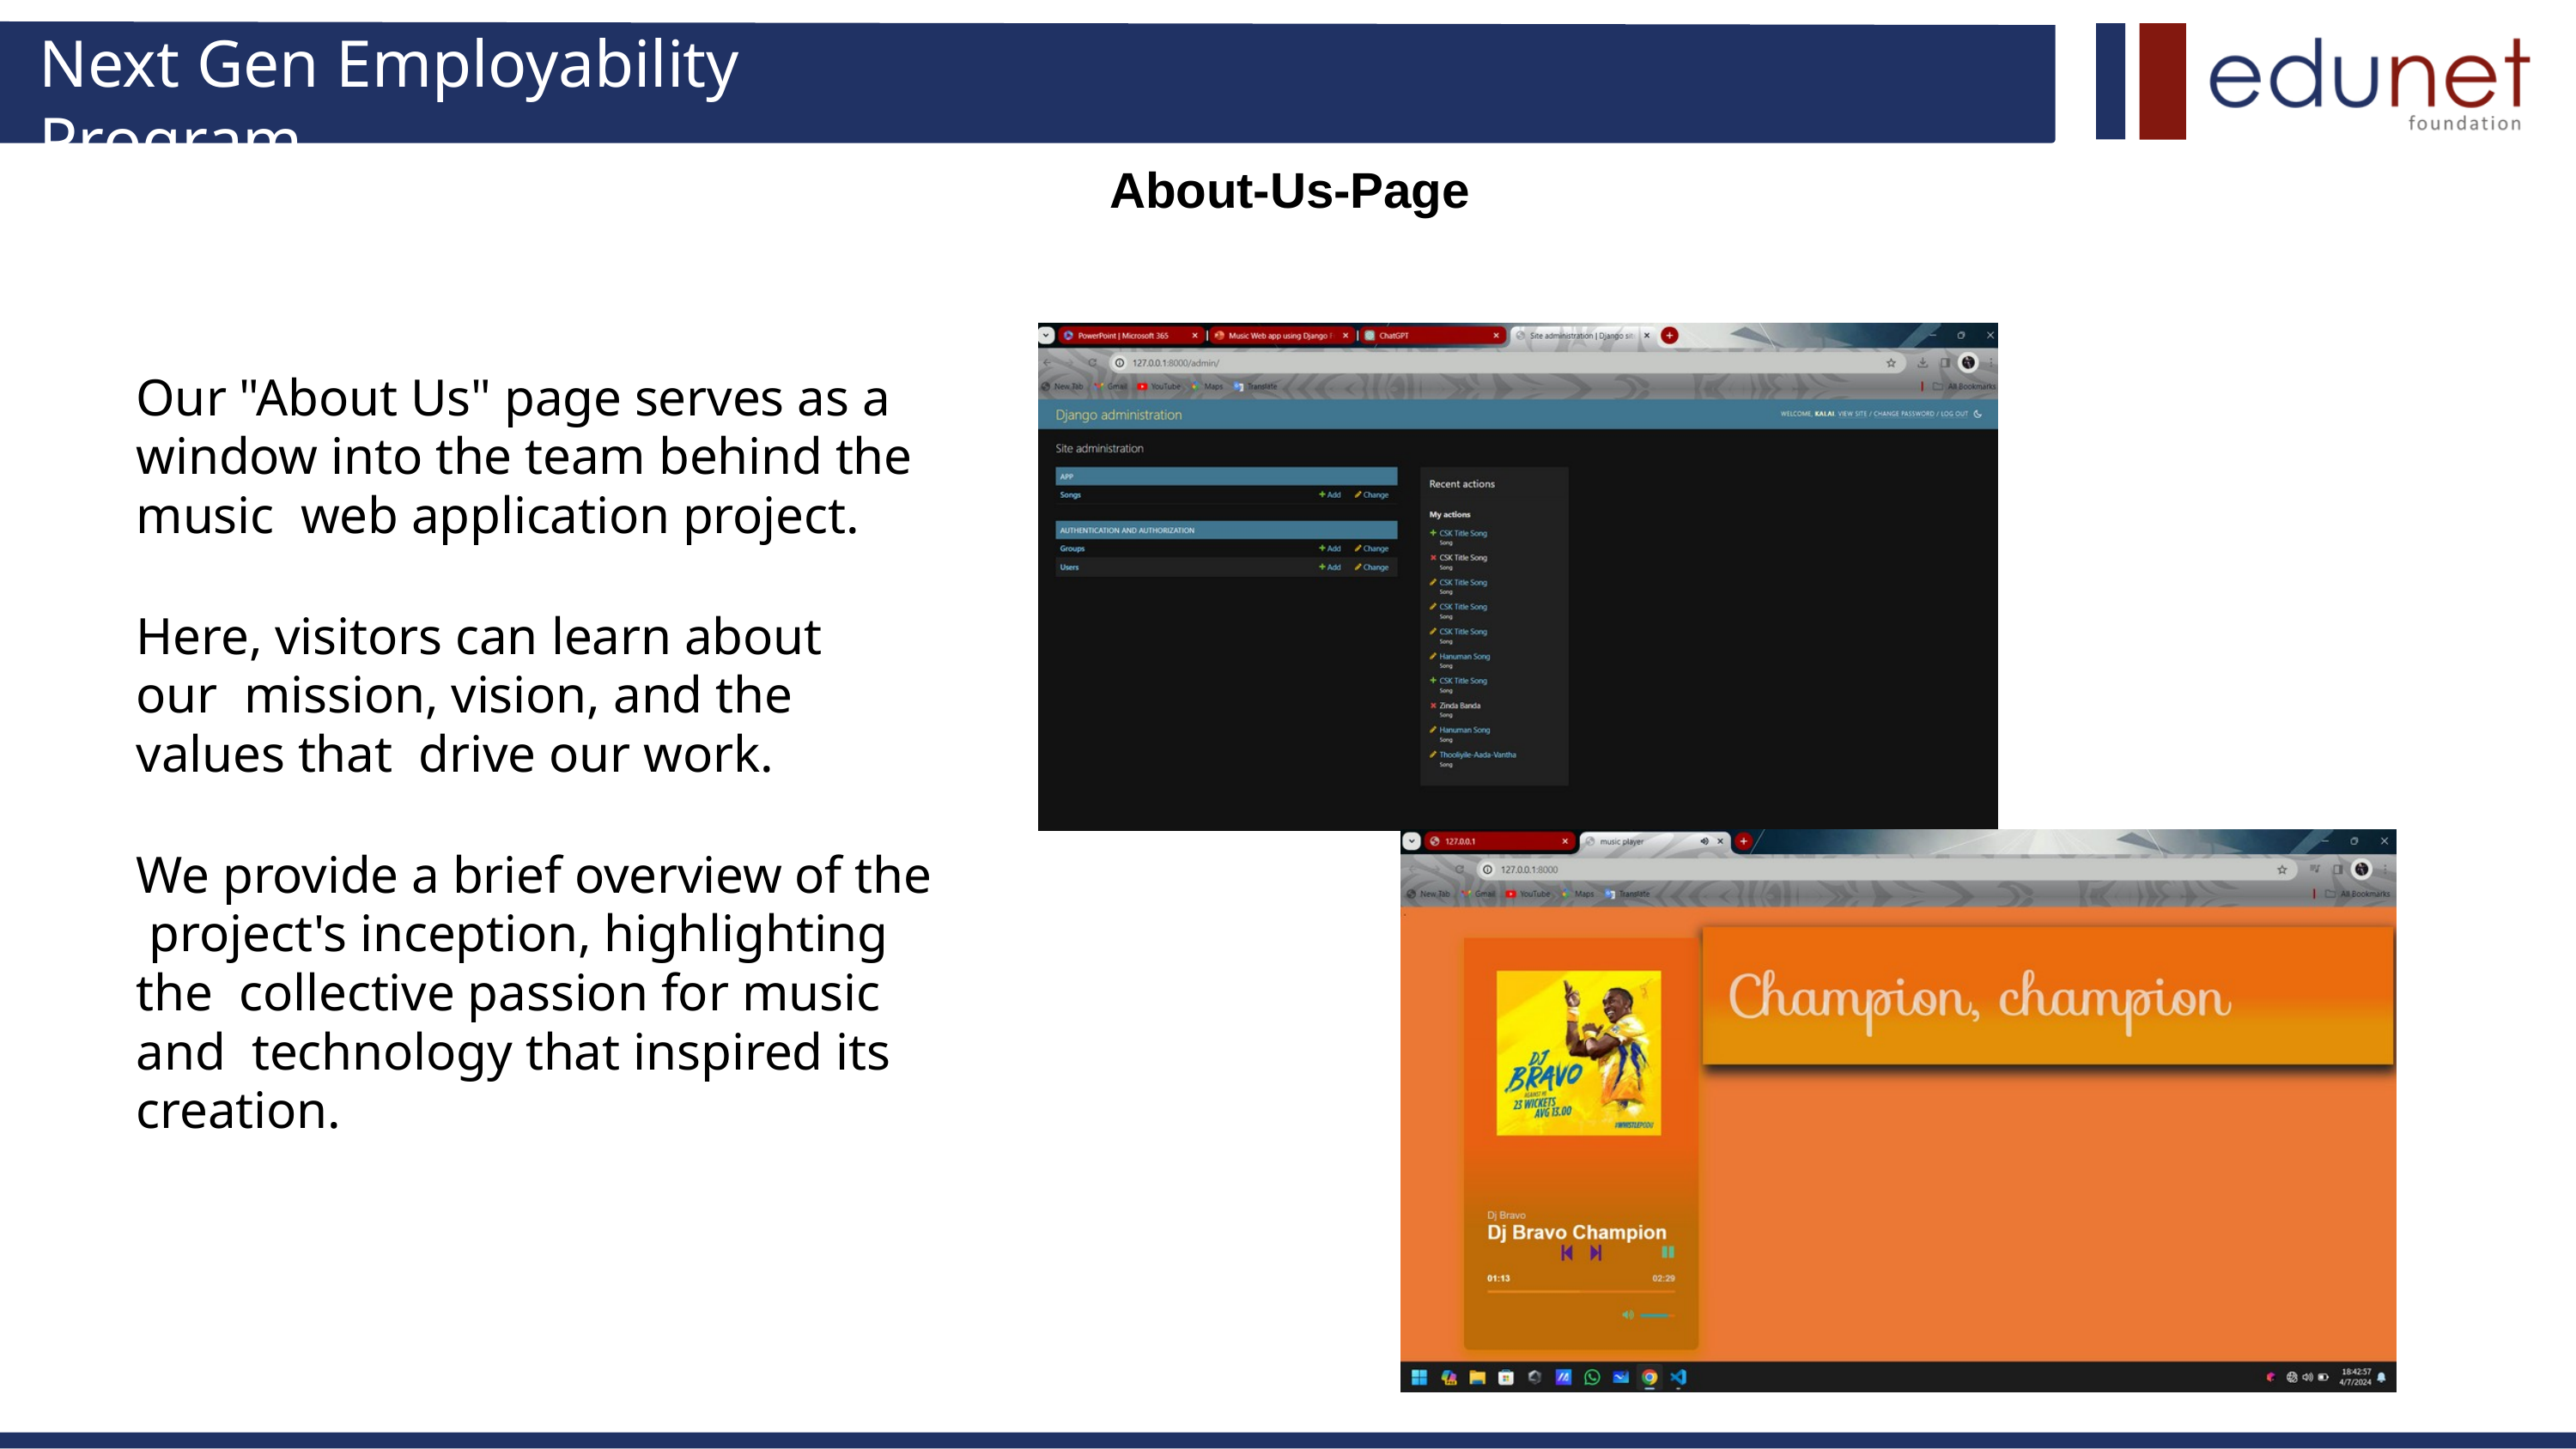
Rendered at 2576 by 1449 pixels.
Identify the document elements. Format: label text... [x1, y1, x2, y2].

text_box About-Us-Page Our "About Us" page serves as a window into the team behind the music web application project. Here, visitors can learn about our mission, vision, and the values that drive our work. We provide a brief overview of the project's inception, highlighting the collective passion for music and technology that inspired its creation. [134, 156, 1471, 1139]
picture [2196, 25, 2545, 142]
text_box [1038, 323, 2397, 1392]
title Next Gen Employability Program [37, 21, 975, 265]
